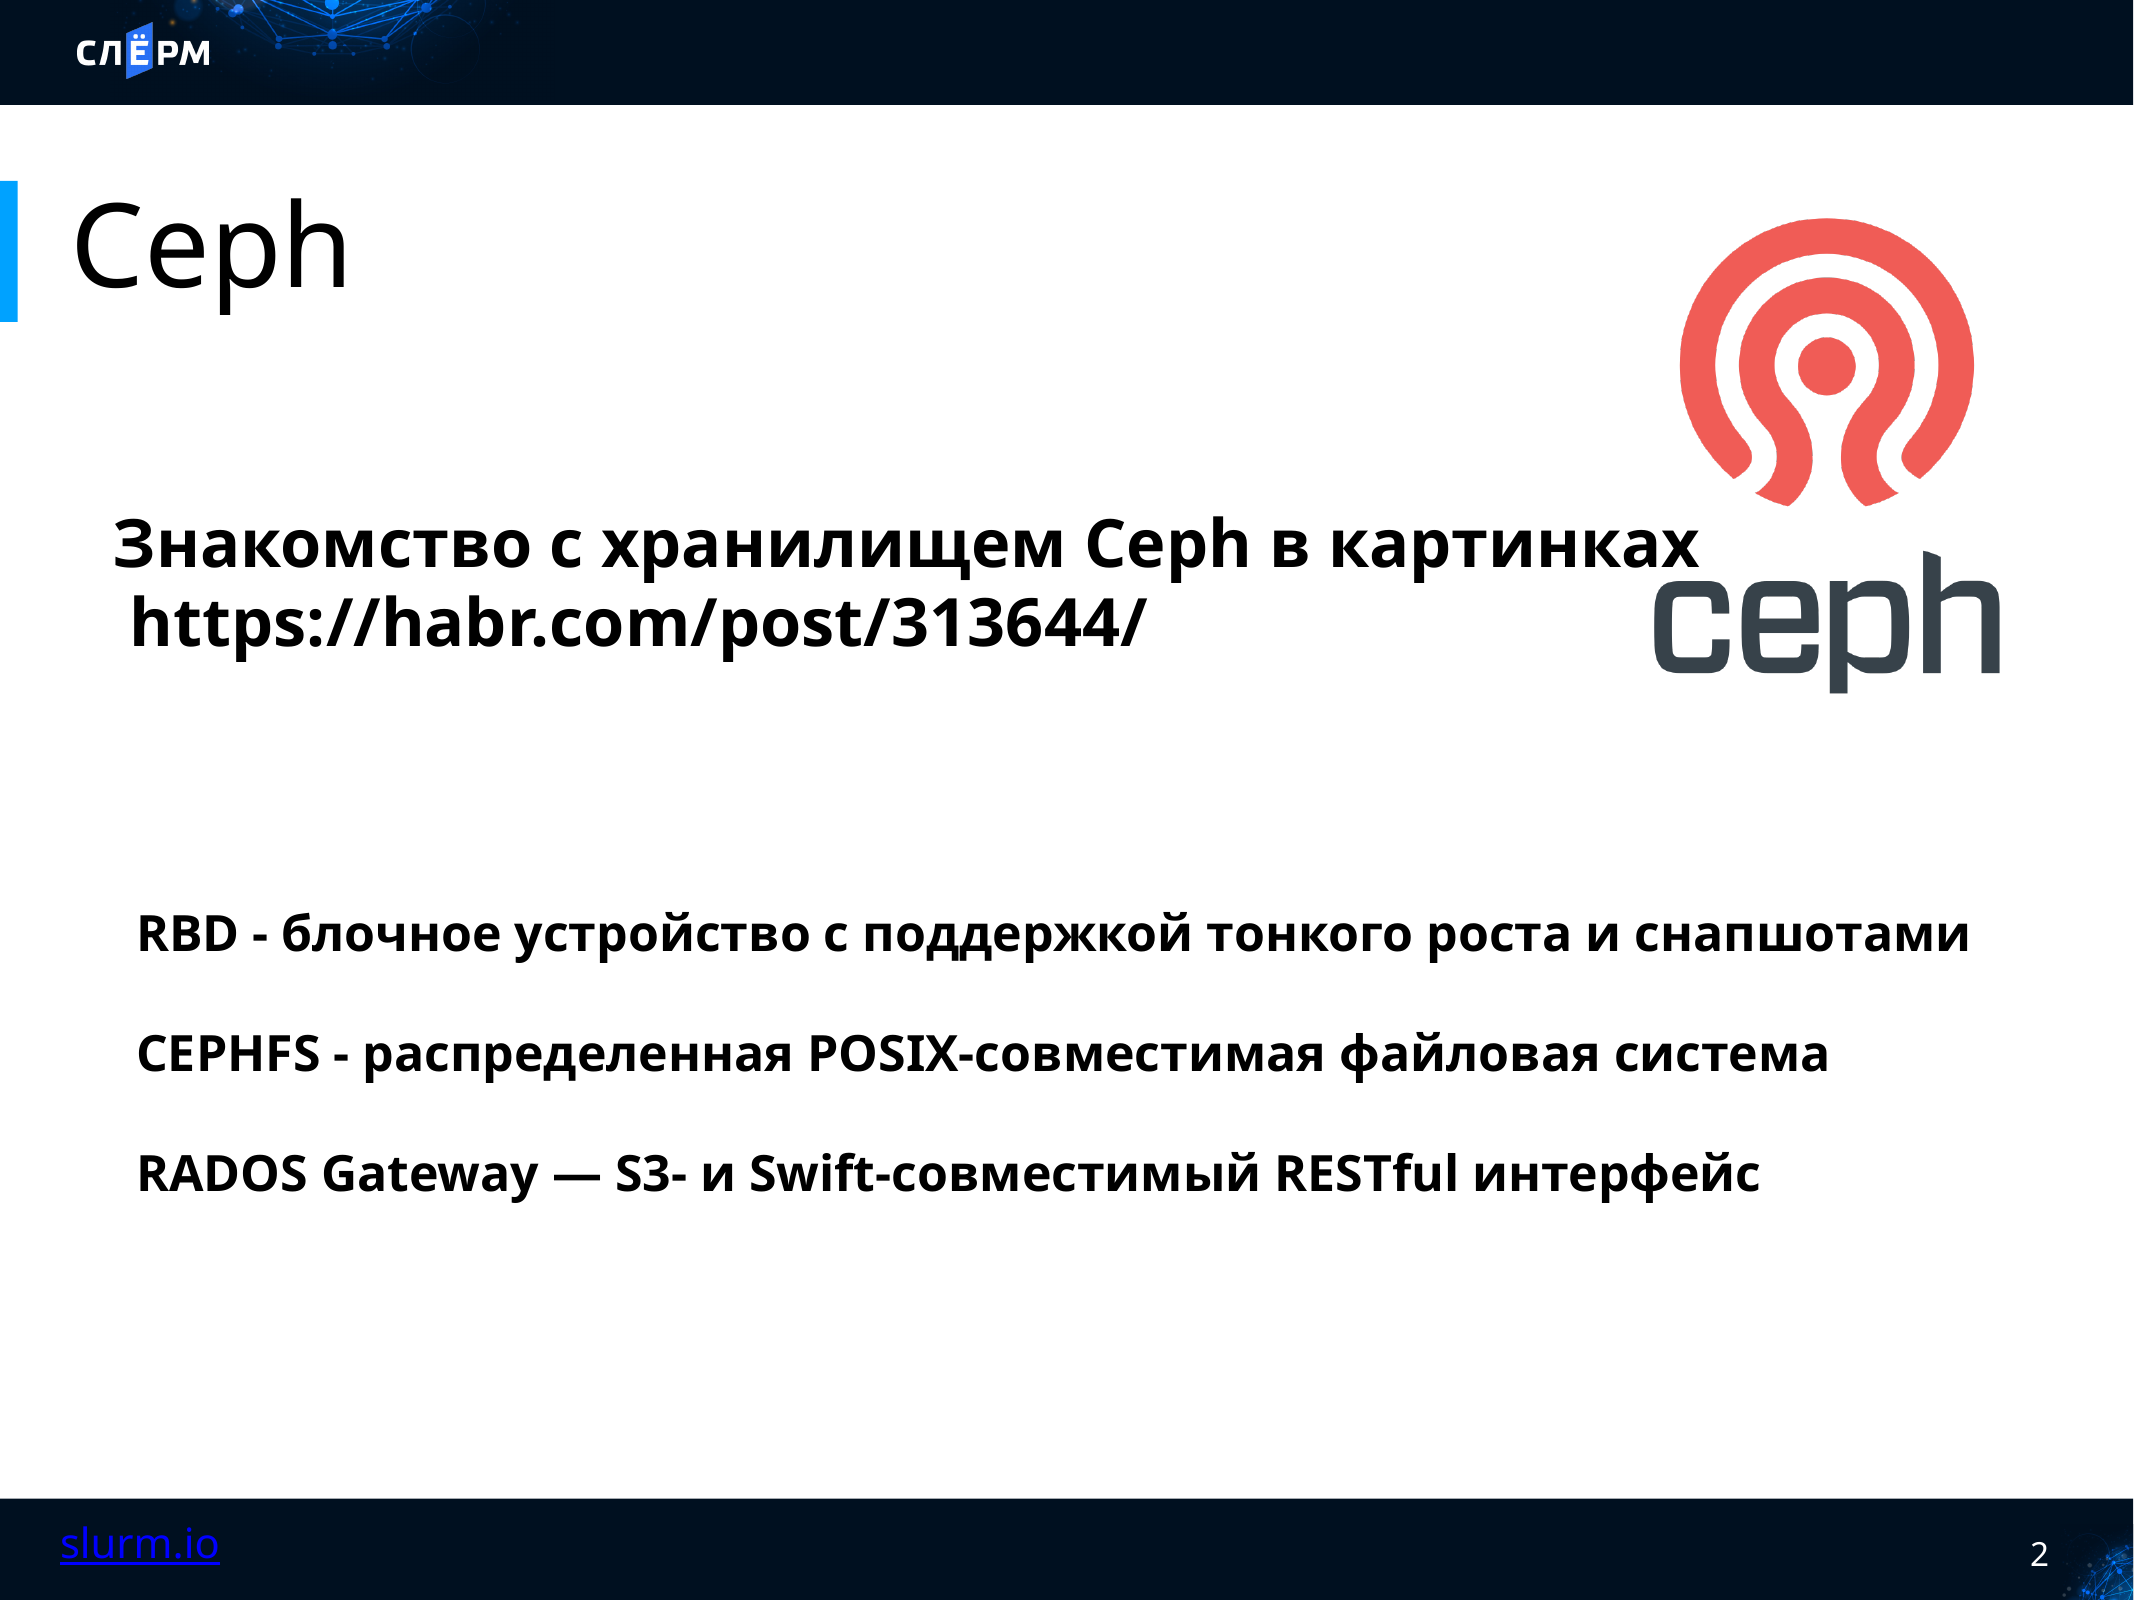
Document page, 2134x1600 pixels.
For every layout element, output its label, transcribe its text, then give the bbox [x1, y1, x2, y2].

slide_number 2 [2021, 1524, 2058, 1583]
text_box slurm.io [51, 1508, 229, 1583]
text_box [0, 1498, 2134, 1600]
text_box Знакомство с хранилищем Ceph в картинках https://habr.com/post/313644/ [98, 492, 1562, 668]
text_box [0, 180, 18, 322]
title Ceph [61, 161, 1562, 337]
picture [2060, 1524, 2134, 1600]
picture [1562, 126, 2092, 785]
picture [77, 0, 556, 101]
text_box RBD - блочное устройство с поддержкой тонкого роста и снапшотами CEPHFS - распределенная POSIX-совместимая файловая система RADOS Gateway — S3- и Swift-совместимый RESTful интерфейс [121, 894, 2024, 1210]
text_box [0, 0, 2134, 105]
